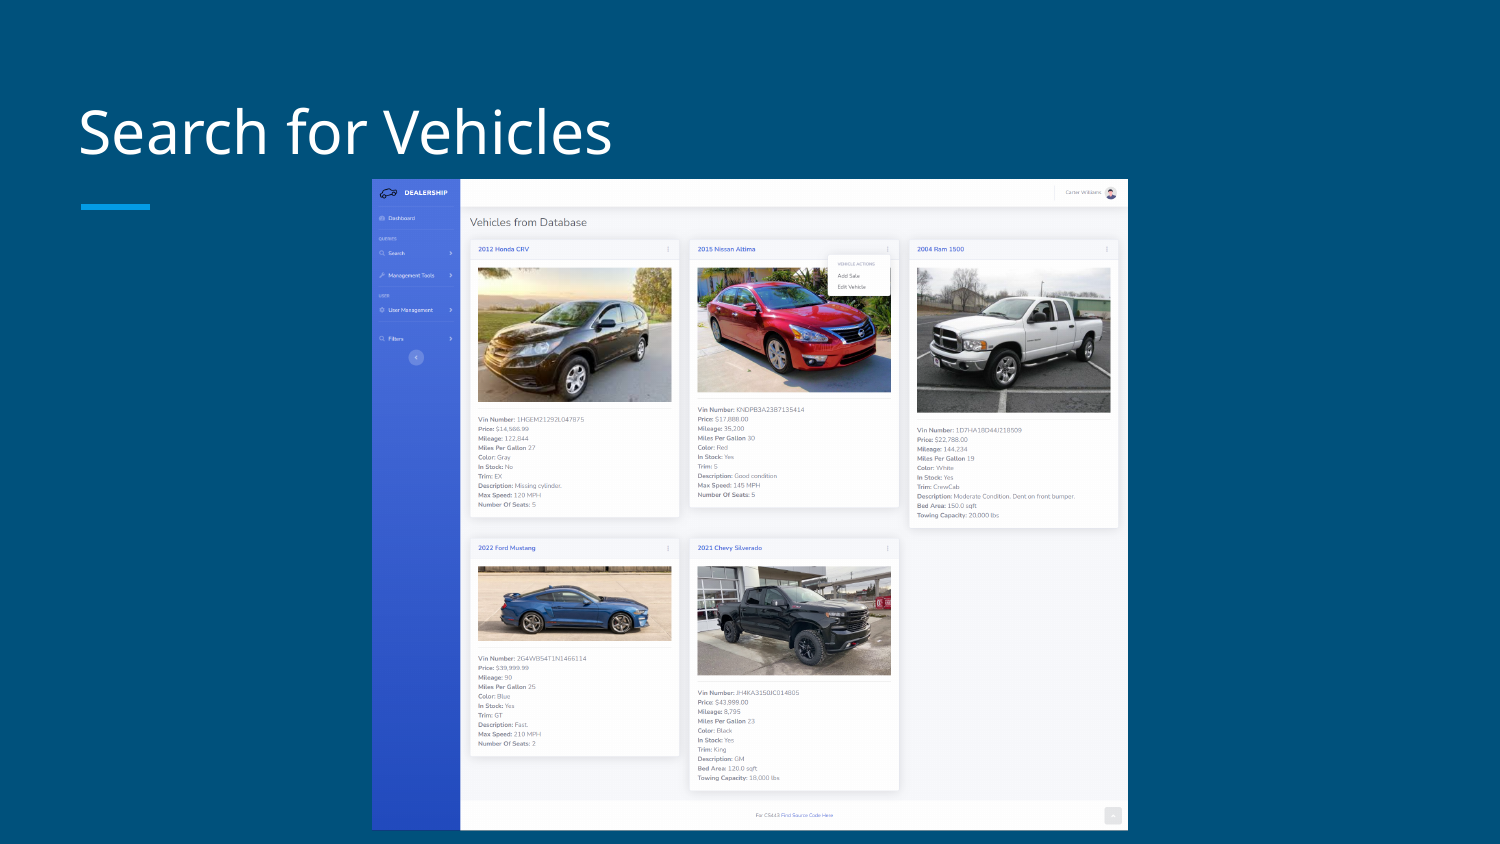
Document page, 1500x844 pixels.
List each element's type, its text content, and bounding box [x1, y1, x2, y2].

title Search for Vehicles [63, 75, 1437, 188]
picture [373, 180, 1127, 830]
